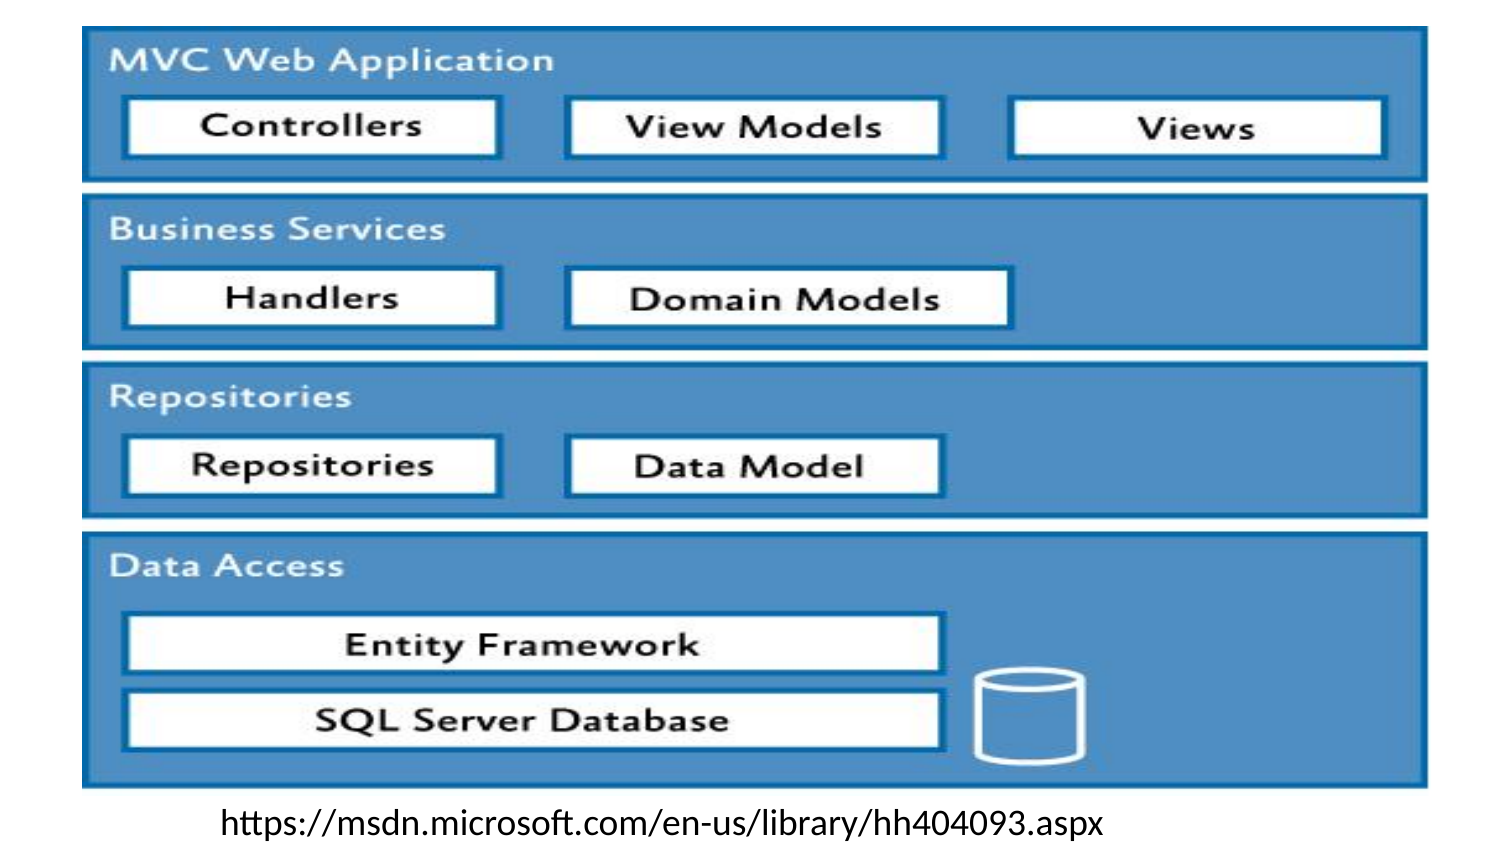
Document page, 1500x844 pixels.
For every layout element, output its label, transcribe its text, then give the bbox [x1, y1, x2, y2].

picture [81, 26, 1436, 797]
text_box https://msdn.microsoft.com/en-us/library/hh404093.aspx [205, 805, 1120, 844]
